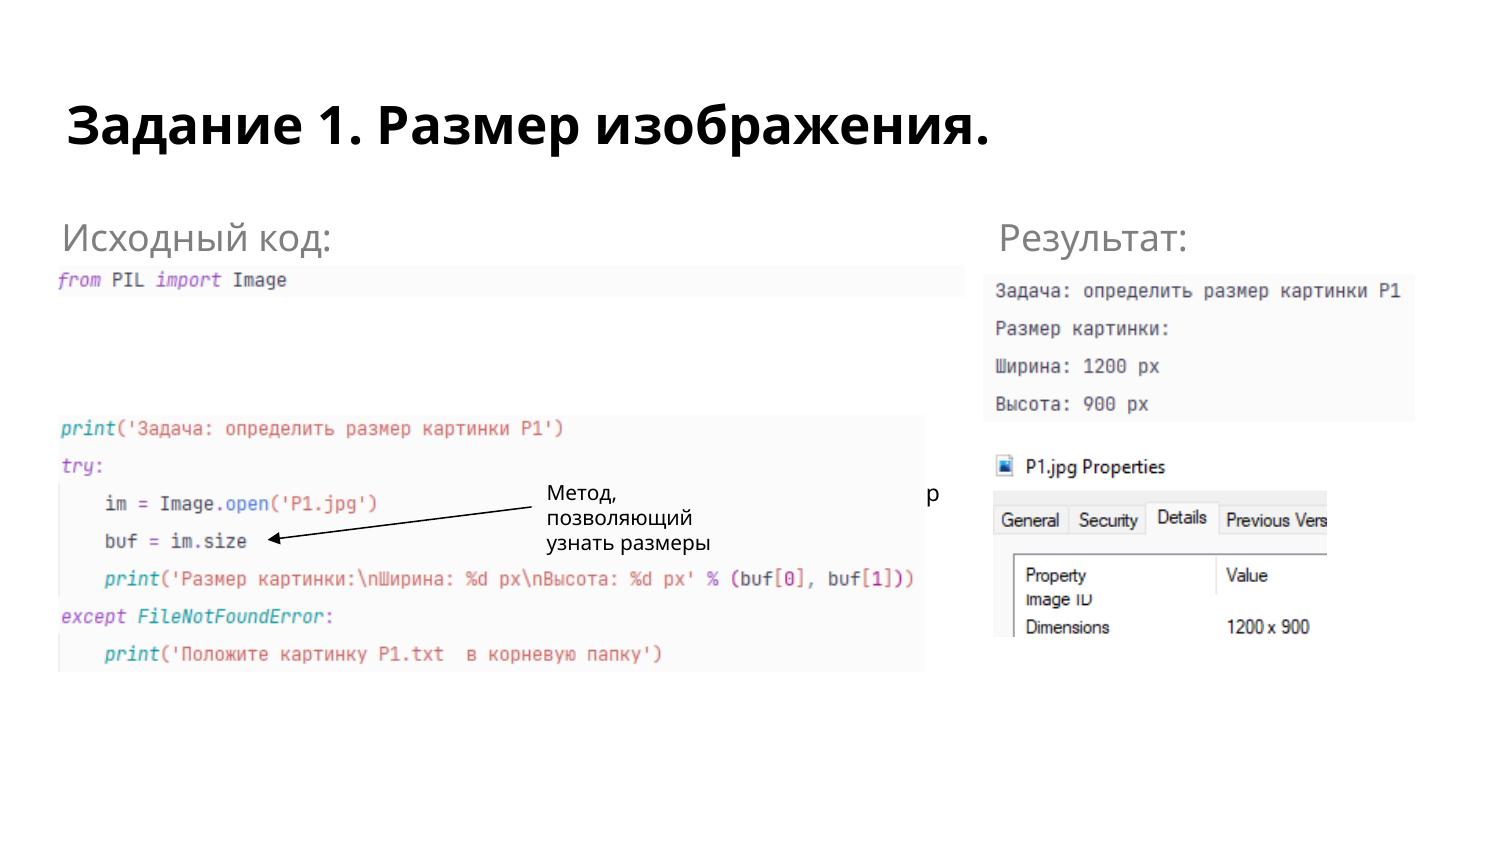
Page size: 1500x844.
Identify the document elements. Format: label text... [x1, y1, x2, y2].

picture [993, 450, 1327, 637]
picture [58, 414, 926, 673]
title Задание 1. Размер изображения. [51, 72, 1449, 176]
text_box Метод, позволяющий узнать размер [930, 464, 975, 520]
list Исходный код: [46, 189, 512, 750]
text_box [267, 506, 532, 541]
picture [983, 274, 1415, 423]
list Результат: [983, 189, 1449, 750]
picture [58, 264, 965, 297]
